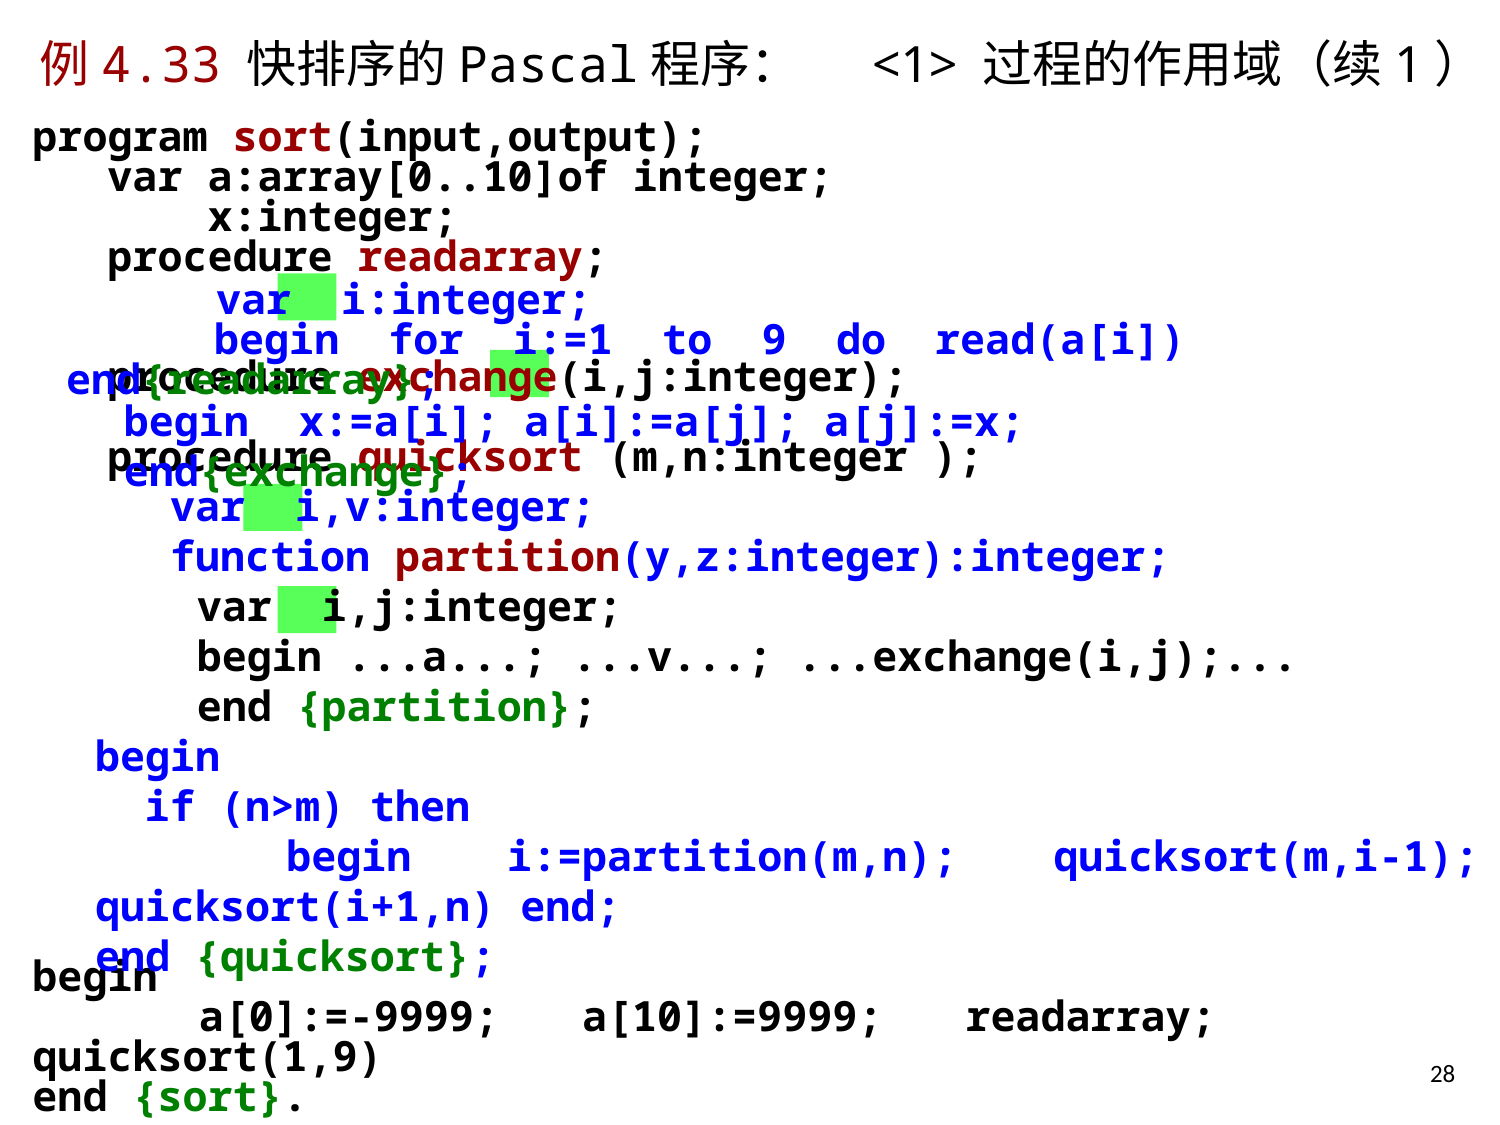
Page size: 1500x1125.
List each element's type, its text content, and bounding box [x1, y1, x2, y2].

text_box var i,j:integer; begin ...a...; ...v...; ...exchange(i,j);... end {partition}; [182, 572, 1332, 738]
text_box begin x:=a[i]; a[i]:=a[j]; a[j]:=x; end{exchange}; [109, 387, 1297, 472]
text_box var i:integer; begin for i:=1 to 9 do read(a[i]) end{readarray}; [51, 275, 1250, 410]
text_box 例4.33 快排序的Pascal程序： [24, 24, 798, 112]
text_box program sort(input,output); var a:array[0..10]of integer; x:integer; procedure readarray; procedure exchange(i,j:integer); procedure quicksort (m,n:integer ); begin a[0]:=-9999; a[10]:=9999; readarray; quicksort(1,9) end {sort}. [17, 112, 1231, 1125]
text_box var i,v:integer; function partition(y,z:integer):integer; begin if (n>m) then begin i:=partition(m,n); quicksort(m,i-1); quicksort(i+1,n) end; end {quicksort}; [80, 472, 1493, 988]
slide_number 28 [1231, 1042, 1471, 1103]
title <1> 过程的作用域（续1） [856, 12, 1500, 100]
